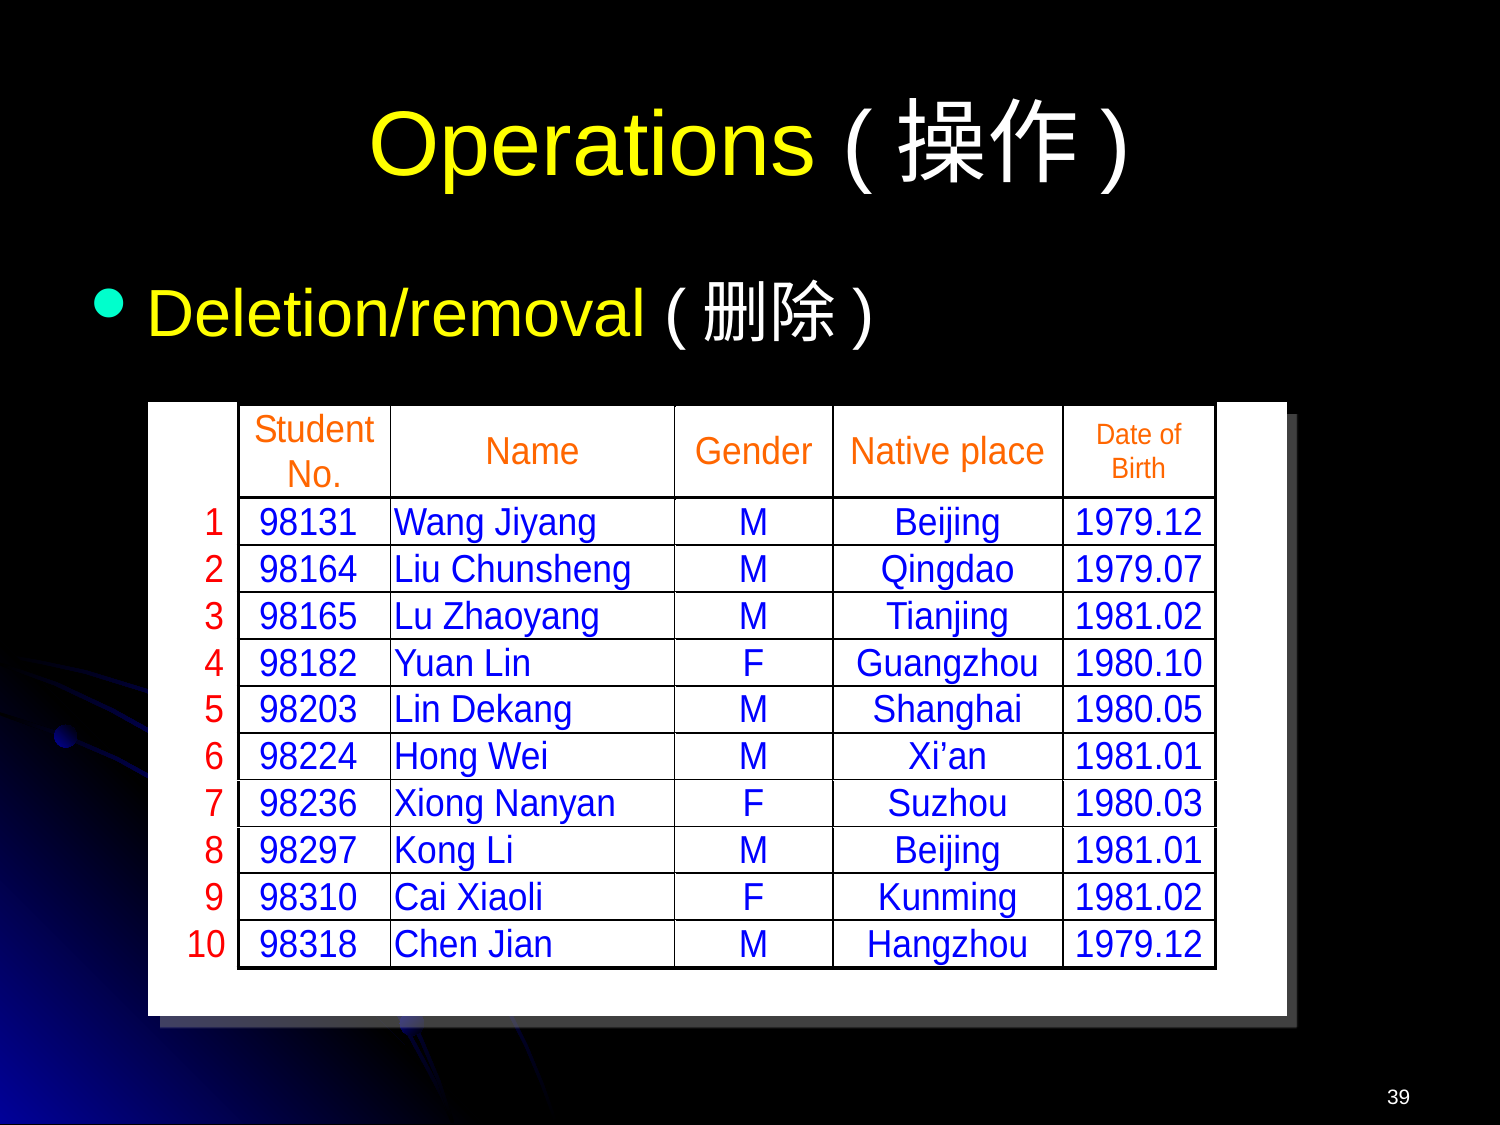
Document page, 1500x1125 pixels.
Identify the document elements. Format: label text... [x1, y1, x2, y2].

slide_number 39 [1074, 1051, 1425, 1125]
list Deletion/removal (删除) [75, 262, 1425, 398]
title Operations (操作) [75, 45, 1425, 233]
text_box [147, 401, 1288, 1017]
